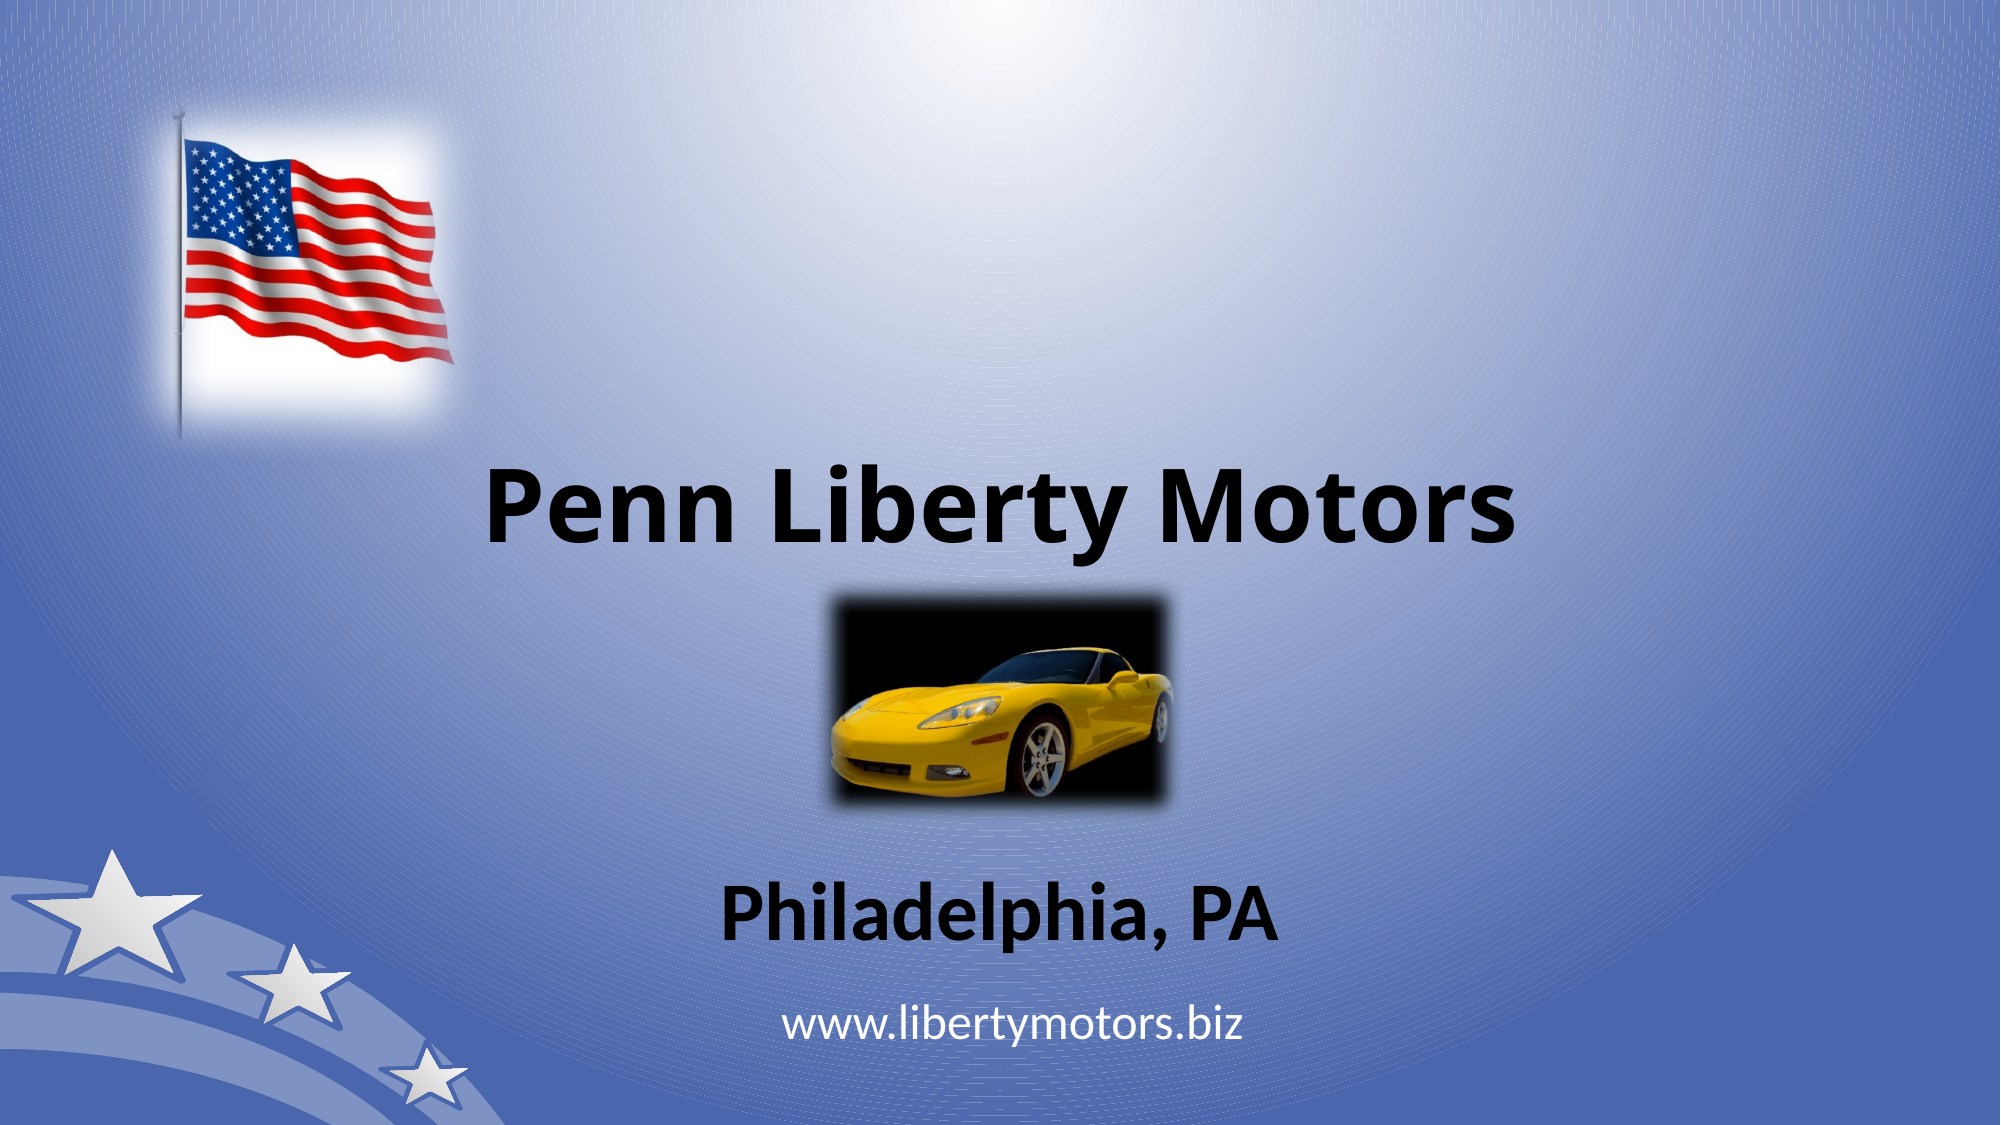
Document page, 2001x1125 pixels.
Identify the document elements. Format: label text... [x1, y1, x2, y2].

picture [112, 74, 491, 468]
picture [810, 574, 1190, 829]
subtitle Philadelphia, PA [474, 849, 1525, 988]
text_box www.libertymotors.biz [662, 982, 1363, 1057]
title Penn Liberty Motors [362, 412, 1638, 591]
